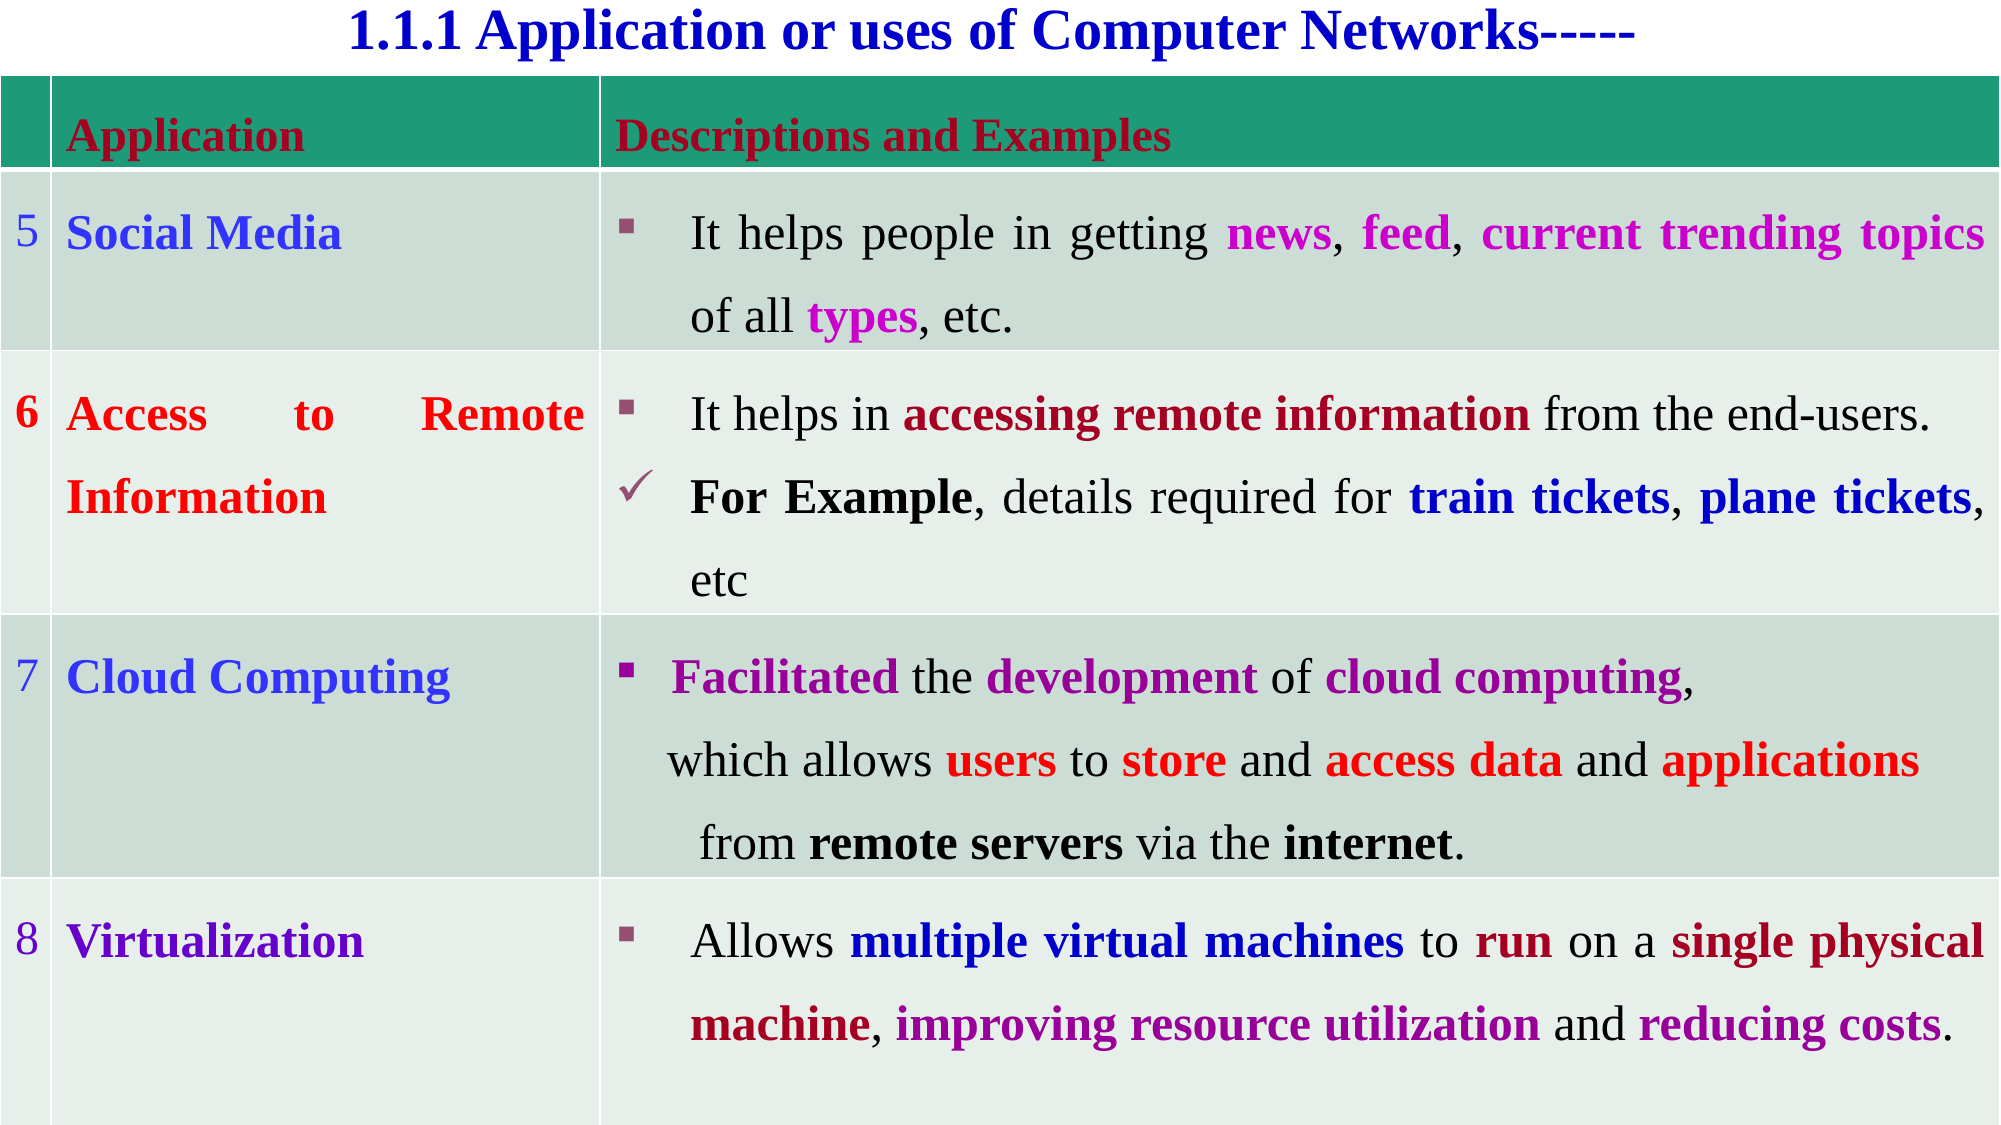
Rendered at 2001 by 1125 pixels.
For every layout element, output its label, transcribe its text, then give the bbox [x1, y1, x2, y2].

table_cell Cloud Computing [52, 615, 599, 877]
table_cell Social Media [52, 172, 599, 350]
table_cell Allows multiple virtual machines to run on a single physical machine, improving resource utilization and reducing costs. [601, 879, 1999, 1125]
table_header [1, 76, 50, 167]
table_cell Access to Remote Information [52, 351, 599, 613]
table_cell It helps people in getting news, feed, current trending topics of all types, etc. [601, 172, 1999, 350]
table_cell It helps in accessing remote information from the end-users. For Example, details required for train tickets, plane tickets, etc [601, 351, 1999, 613]
table_cell 8 [1, 879, 50, 1125]
table_cell Facilitated the development of cloud computing, which allows users to store and access data and applications from remote servers via the internet. [601, 615, 1999, 877]
table_cell 6 [1, 351, 50, 613]
table_cell Virtualization [52, 879, 599, 1125]
title 1.1.1 Application or uses of Computer Networks----- [137, 0, 1863, 62]
table_header Descriptions and Examples [601, 76, 1999, 167]
table_header Application [52, 76, 599, 167]
table_cell 7 [1, 615, 50, 877]
table_cell 5 [1, 172, 50, 350]
